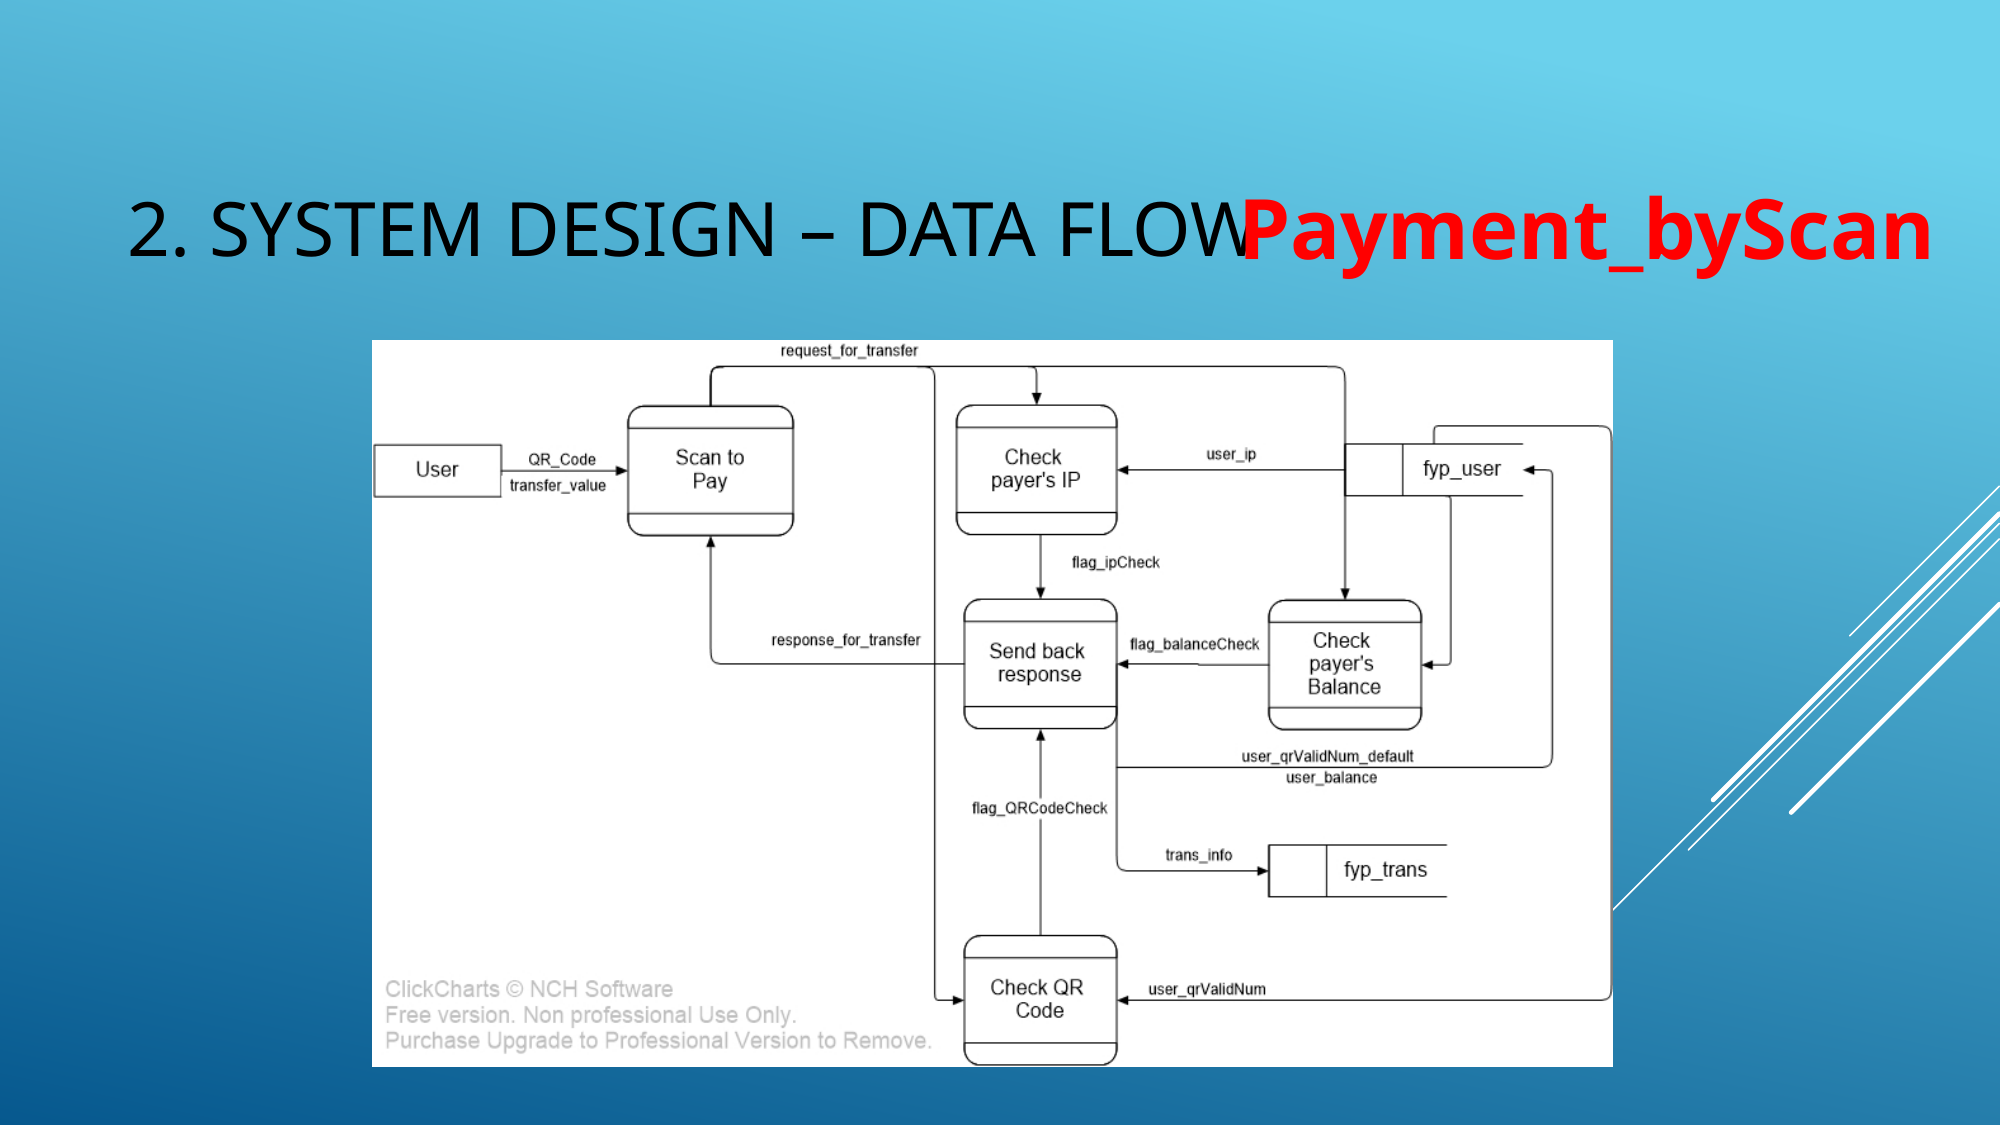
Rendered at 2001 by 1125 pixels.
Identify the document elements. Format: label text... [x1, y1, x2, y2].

text_box Payment_byScan [1223, 168, 1966, 284]
title 2. System Design – DATA FLOW [112, 112, 1513, 341]
picture [372, 340, 1613, 1067]
